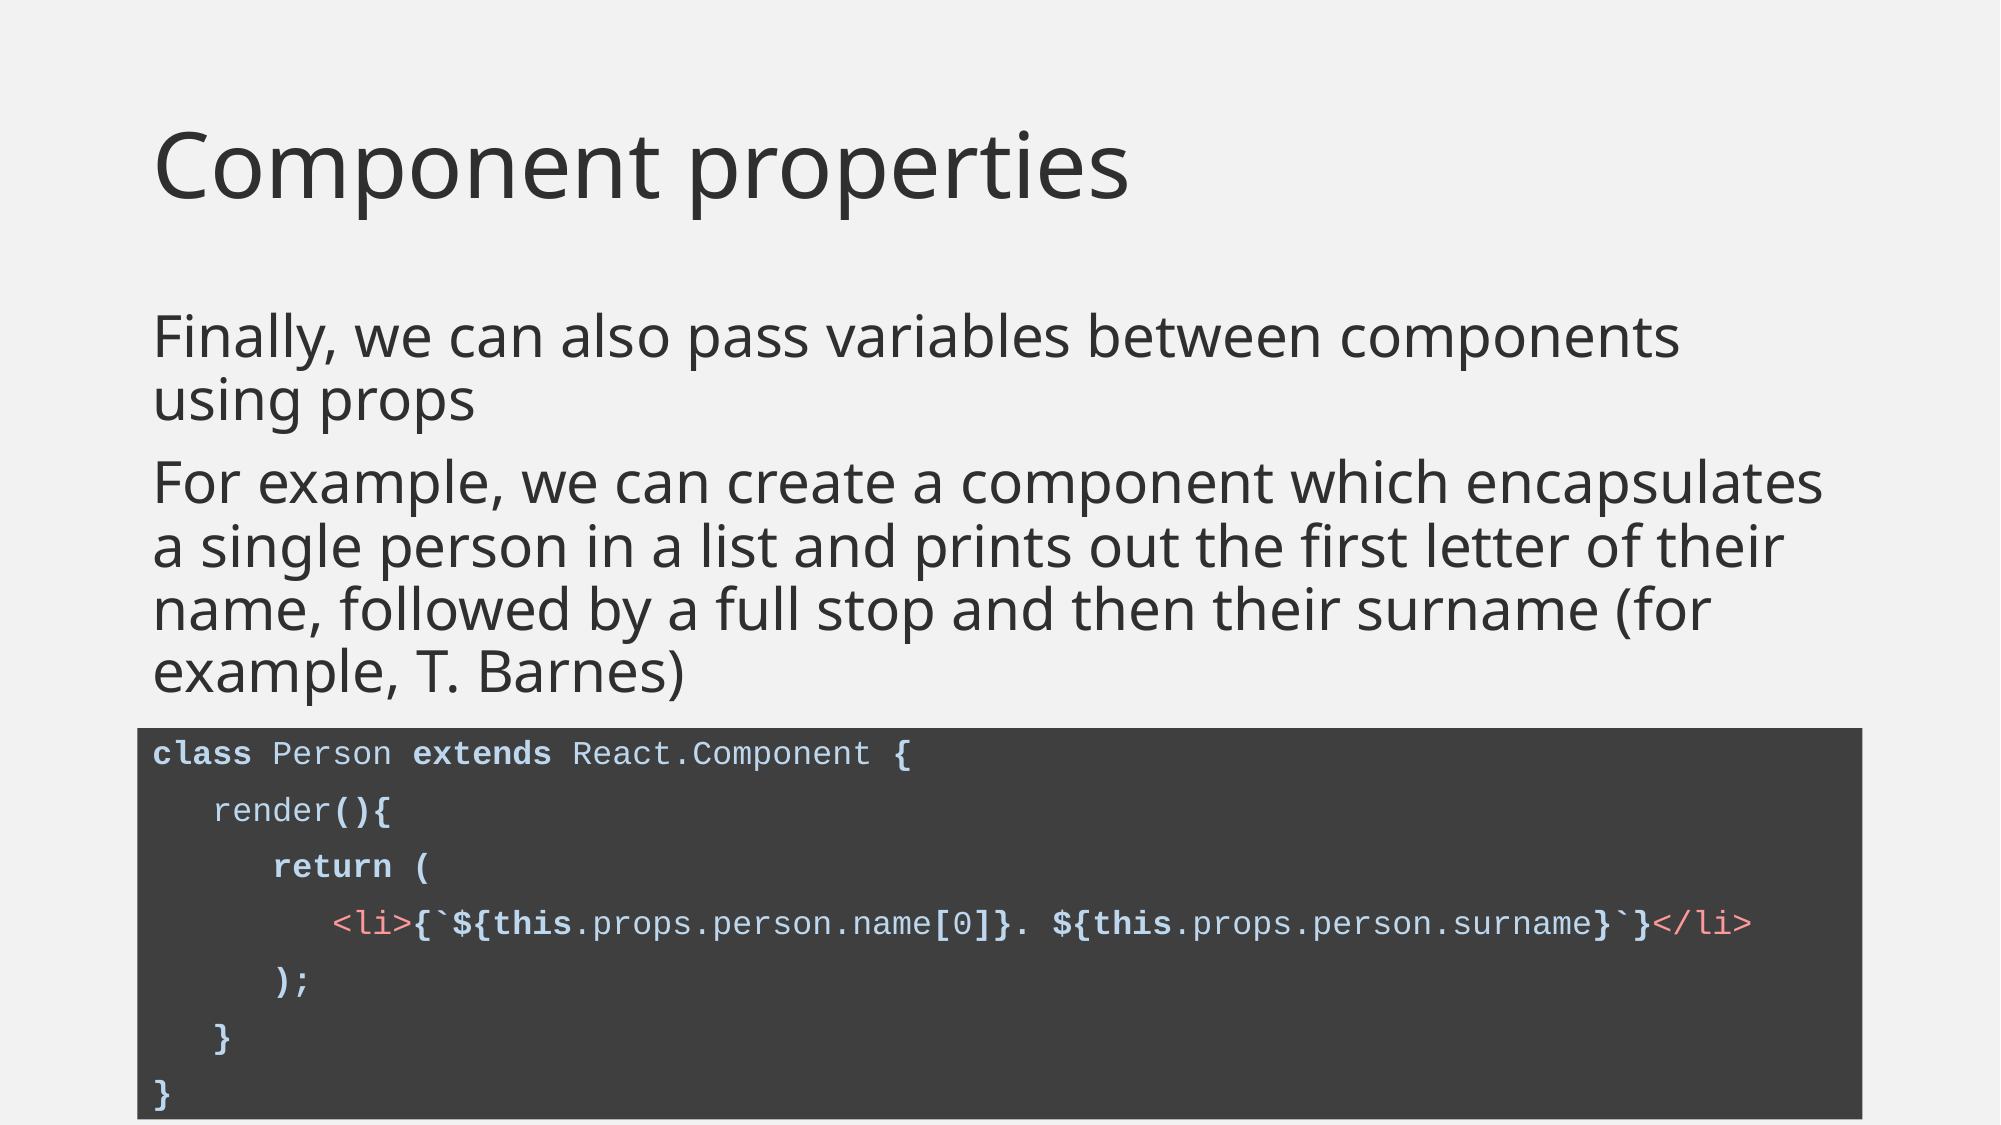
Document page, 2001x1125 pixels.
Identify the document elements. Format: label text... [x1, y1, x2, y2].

text_box class Person extends React.Component { render(){ return ( <li>{`${this.props.person.name[0]}. ${this.props.person.surname}`}</li> ); } } [137, 728, 1863, 1120]
title Component properties [137, 59, 1863, 278]
list Finally, we can also pass variables between components using props For example, we can create a component which encapsulates a single person in a list and prints out the first letter of their name, followed by a full stop and then their surname (for example, T. Barnes) An instance of this component will receive a person via its props: [137, 299, 1863, 728]
